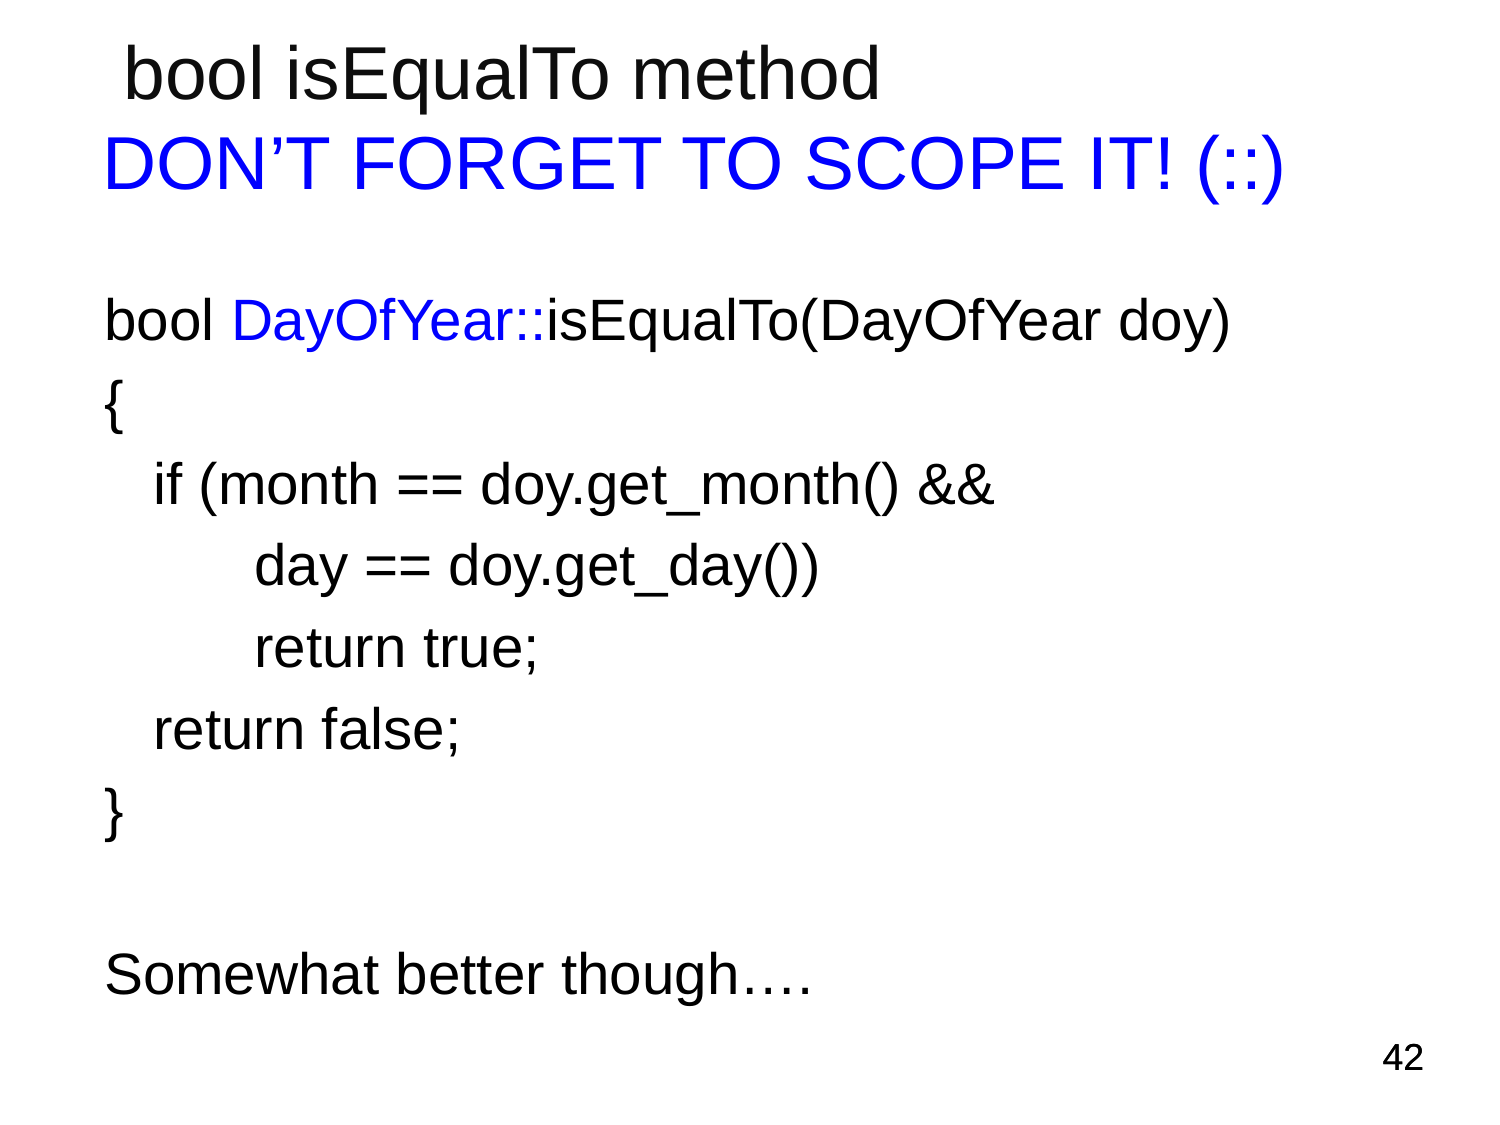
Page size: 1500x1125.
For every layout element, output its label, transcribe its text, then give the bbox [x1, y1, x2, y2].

list bool DayOfYear::isEqualTo(DayOfYear doy) { if (month == doy.get_month() && day == doy.get_day()) return true; return false; } Somewhat better though…. [89, 274, 1451, 1026]
title bool isEqualTo method DON’T FORGET TO SCOPE IT! (::) [87, 49, 1451, 213]
